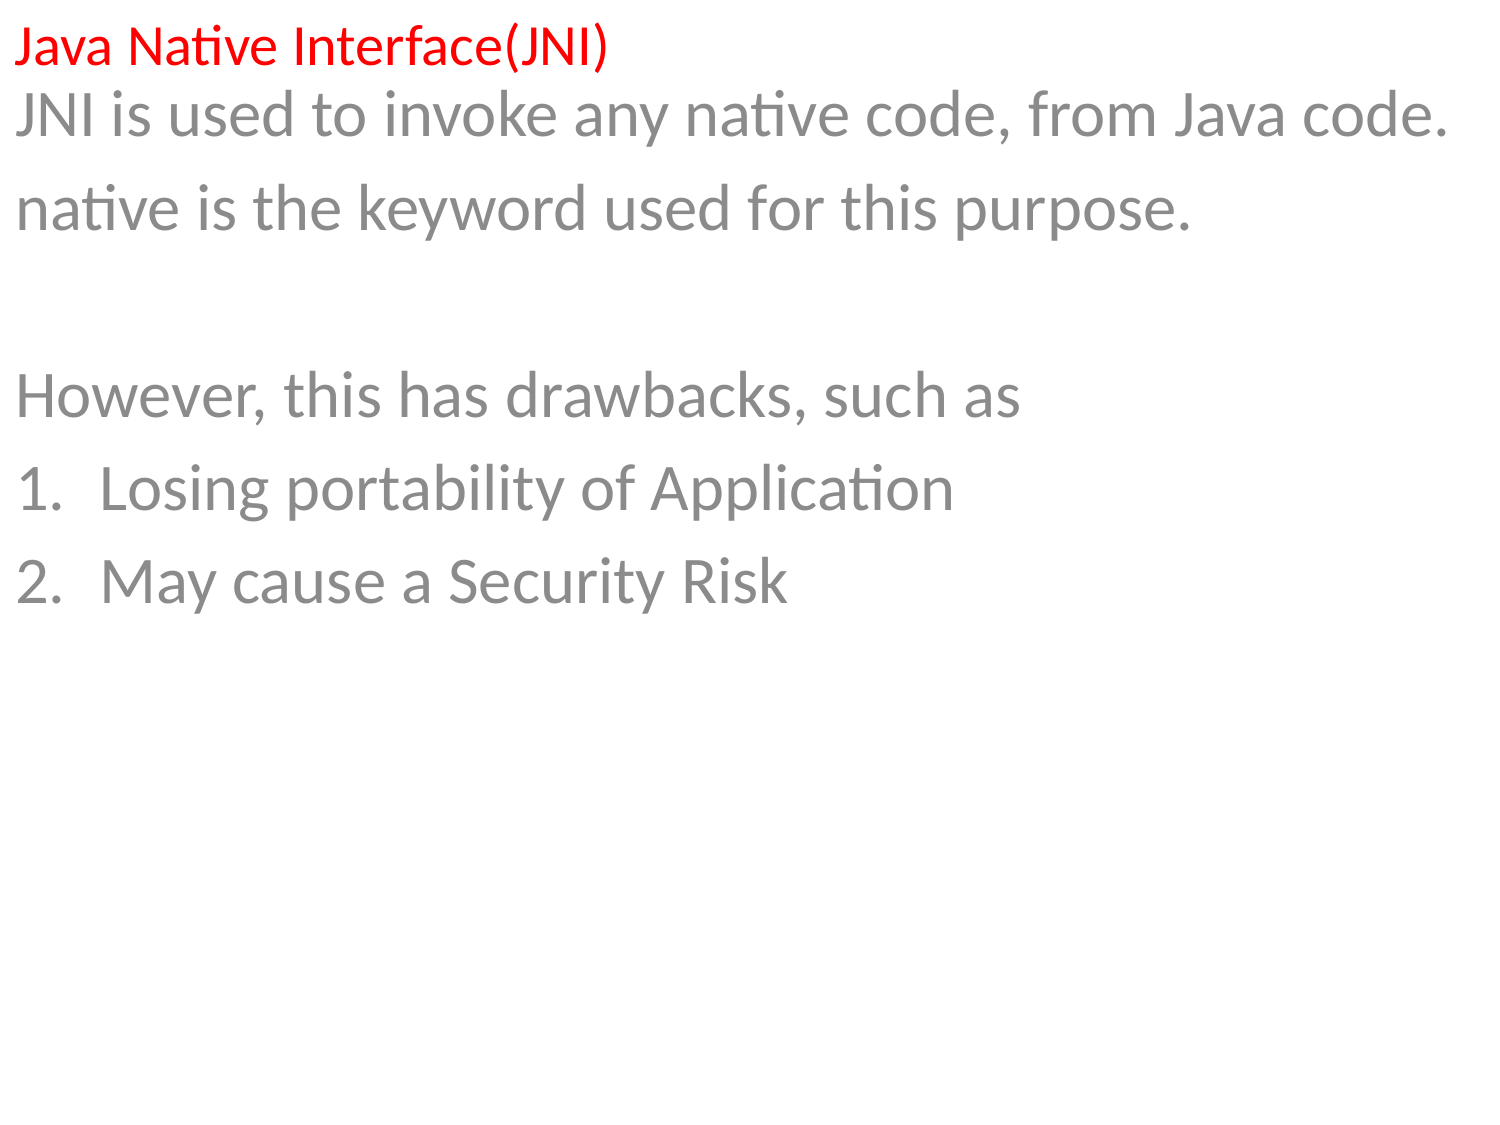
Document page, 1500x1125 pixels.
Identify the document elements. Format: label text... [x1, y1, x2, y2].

subtitle JNI is used to invoke any native code, from Java code. native is the keyword used for this purpose. However, this has drawbacks, such as Losing portability of Application May cause a Security Risk [0, 62, 1500, 1125]
text_box Java Native Interface(JNI) [0, 0, 688, 62]
